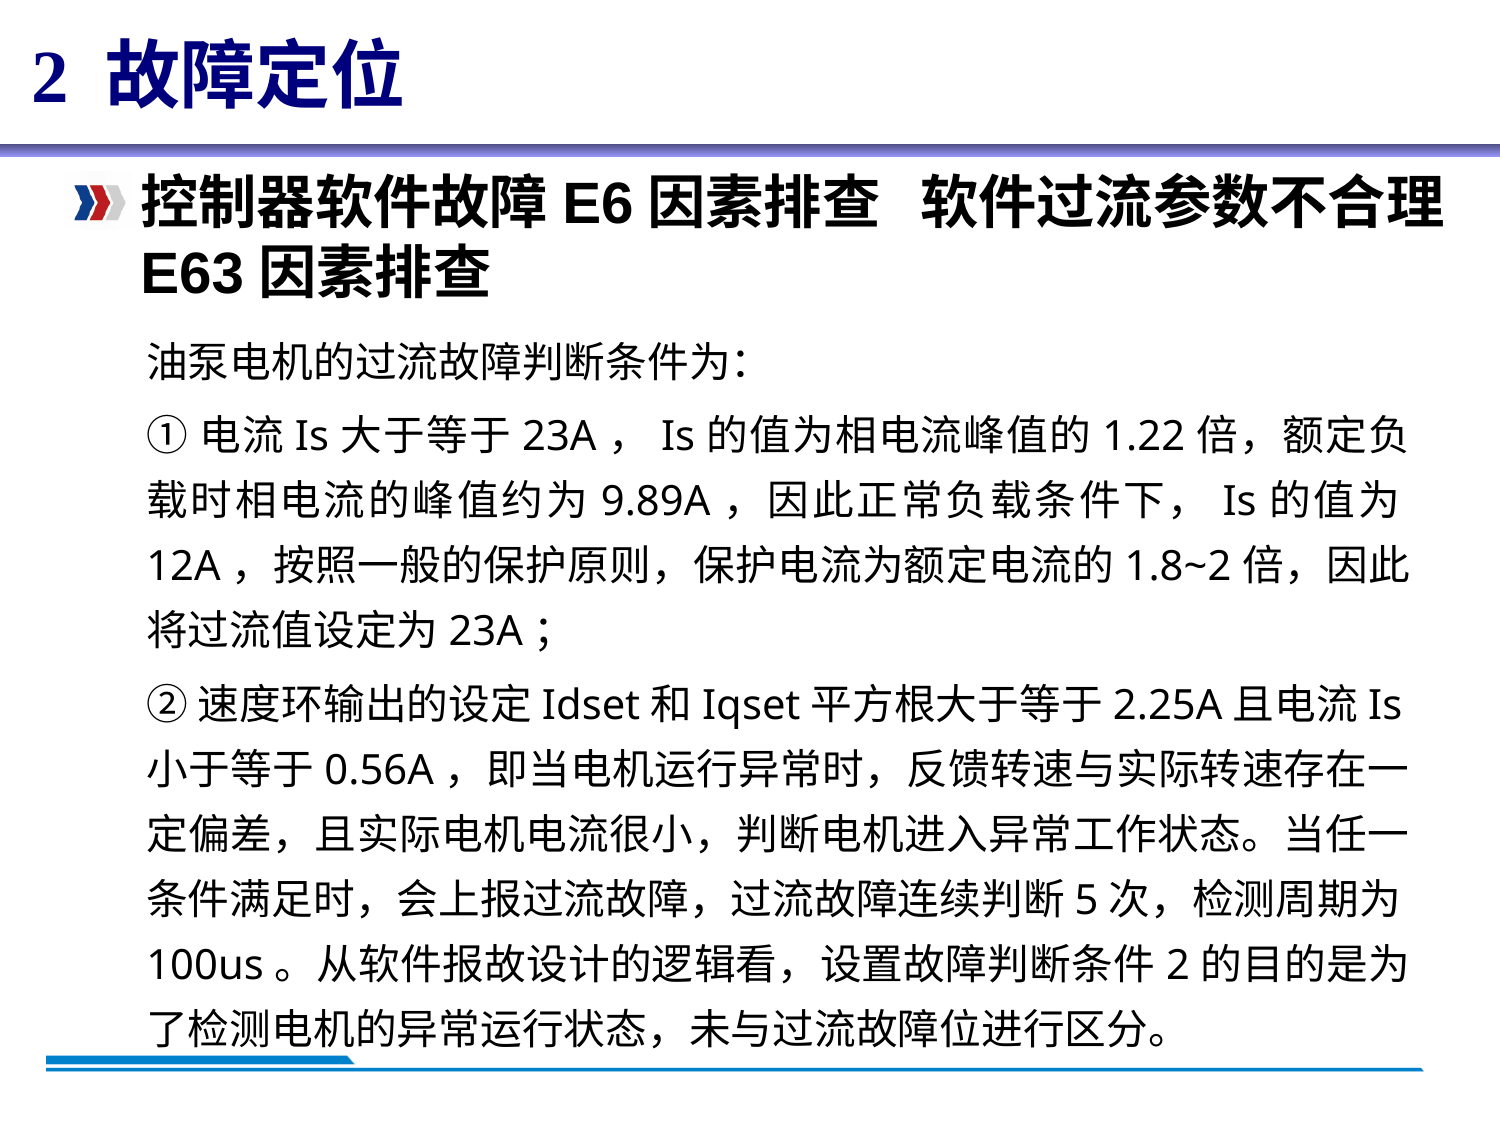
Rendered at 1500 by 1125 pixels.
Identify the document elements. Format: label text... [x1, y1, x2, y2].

picture [64, 170, 137, 230]
picture [46, 1031, 1471, 1092]
title 2 故障定位 [15, 11, 1367, 133]
text_box 油泵电机的过流故障判断条件为： ①电流Is大于等于23A，Is的值为相电流峰值的1.22倍，额定负载时相电流的峰值约为9.89A，因此正常负载条件下，Is的值为12A，按照一般的保护原则，保护电流为额定电流的1.8~2倍，因此将过流值设定为23A； ②速度环输出的设定Idset和Iqset平方根大于等于2.25A且电流Is小于等于0.56A，即当电机运行异常时，反馈转速与实际转速存在一定偏差，且实际电机电流很小，判断电机进入异常工作状态。当任一条件满足时，会上报过流故障，过流故障连续判断5次，检测周期为100us。从软件报故设计的逻辑看，设置故障判断条件2的目的是为了检测电机的异常运行状态，未与过流故障位进行区分。 [74, 313, 1425, 1029]
text_box 控制器软件故障E6因素排查 软件过流参数不合理E63因素排查 [125, 157, 1500, 313]
